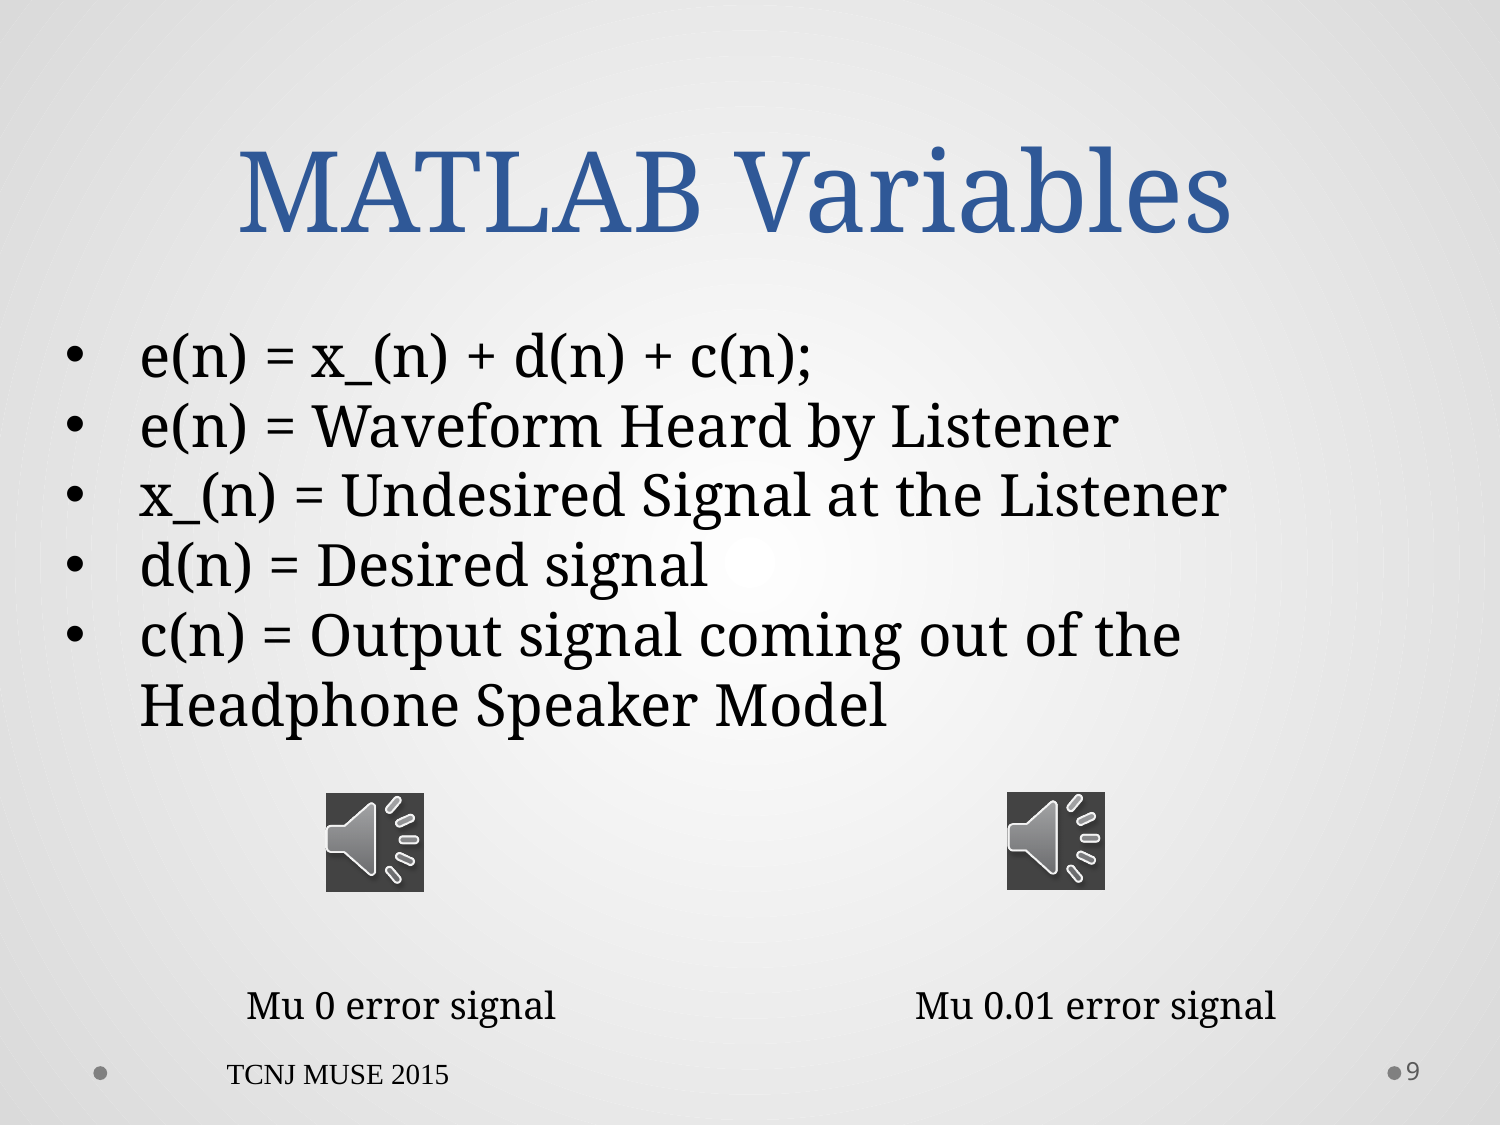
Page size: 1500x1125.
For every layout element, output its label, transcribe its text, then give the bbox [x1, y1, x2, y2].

text_box Mu 0.01 error signal [900, 974, 1313, 1035]
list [1005, 790, 1107, 892]
slide_number 9 [1401, 1042, 1494, 1103]
text_box Mu 0 error signal [231, 974, 619, 1035]
title MATLAB Variables [75, 0, 1425, 263]
picture [324, 792, 426, 893]
text_box e(n) = x_(n) + d(n) + c(n); e(n) = Waveform Heard by Listener x_(n) = Undesired Signal at the Listener d(n) = Desired signal c(n) = Output signal coming out of the Headphone Speaker Model [49, 311, 1413, 791]
footer TCNJ MUSE 2015 [108, 1042, 576, 1103]
